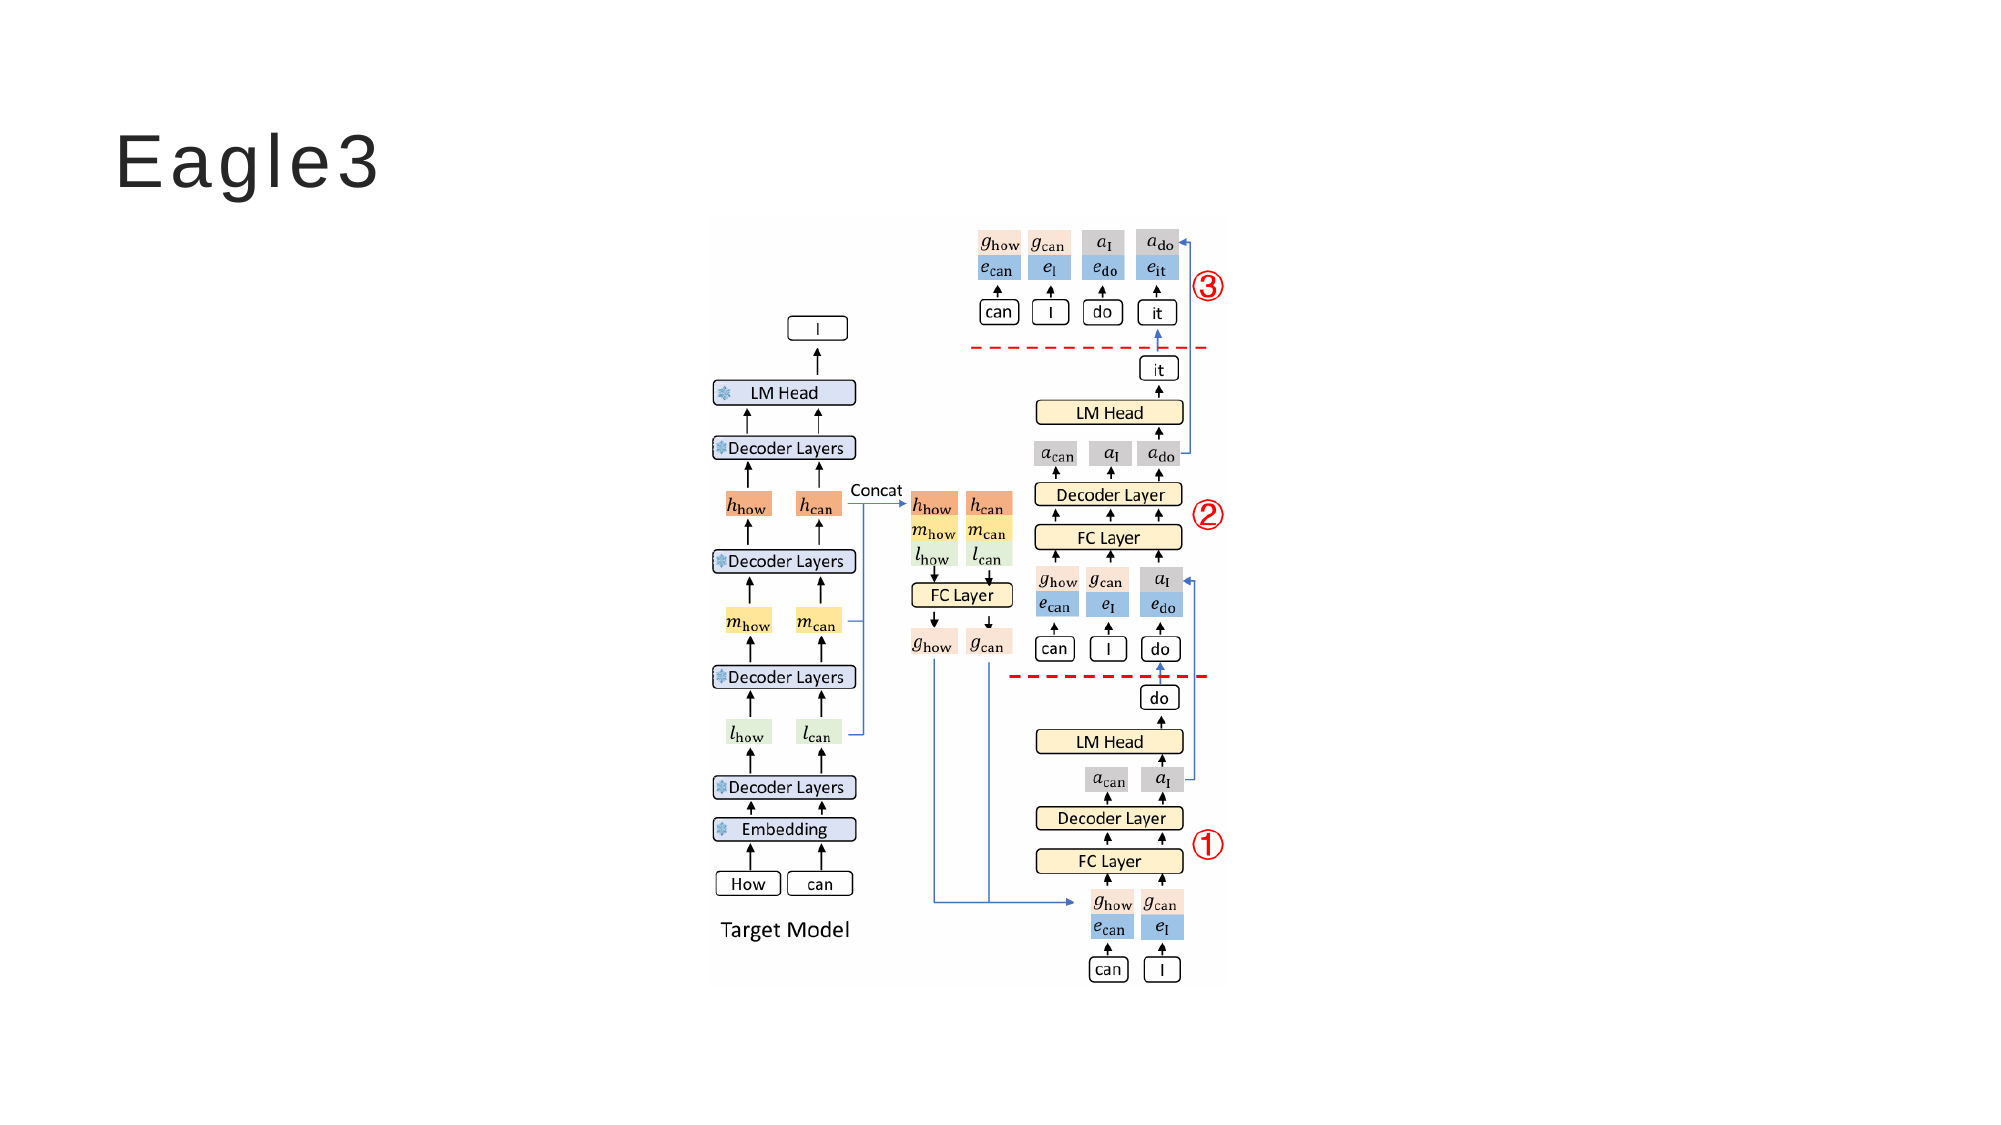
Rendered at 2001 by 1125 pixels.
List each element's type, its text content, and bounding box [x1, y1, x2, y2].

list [705, 214, 1238, 997]
title Eagle3 [99, 99, 1900, 216]
